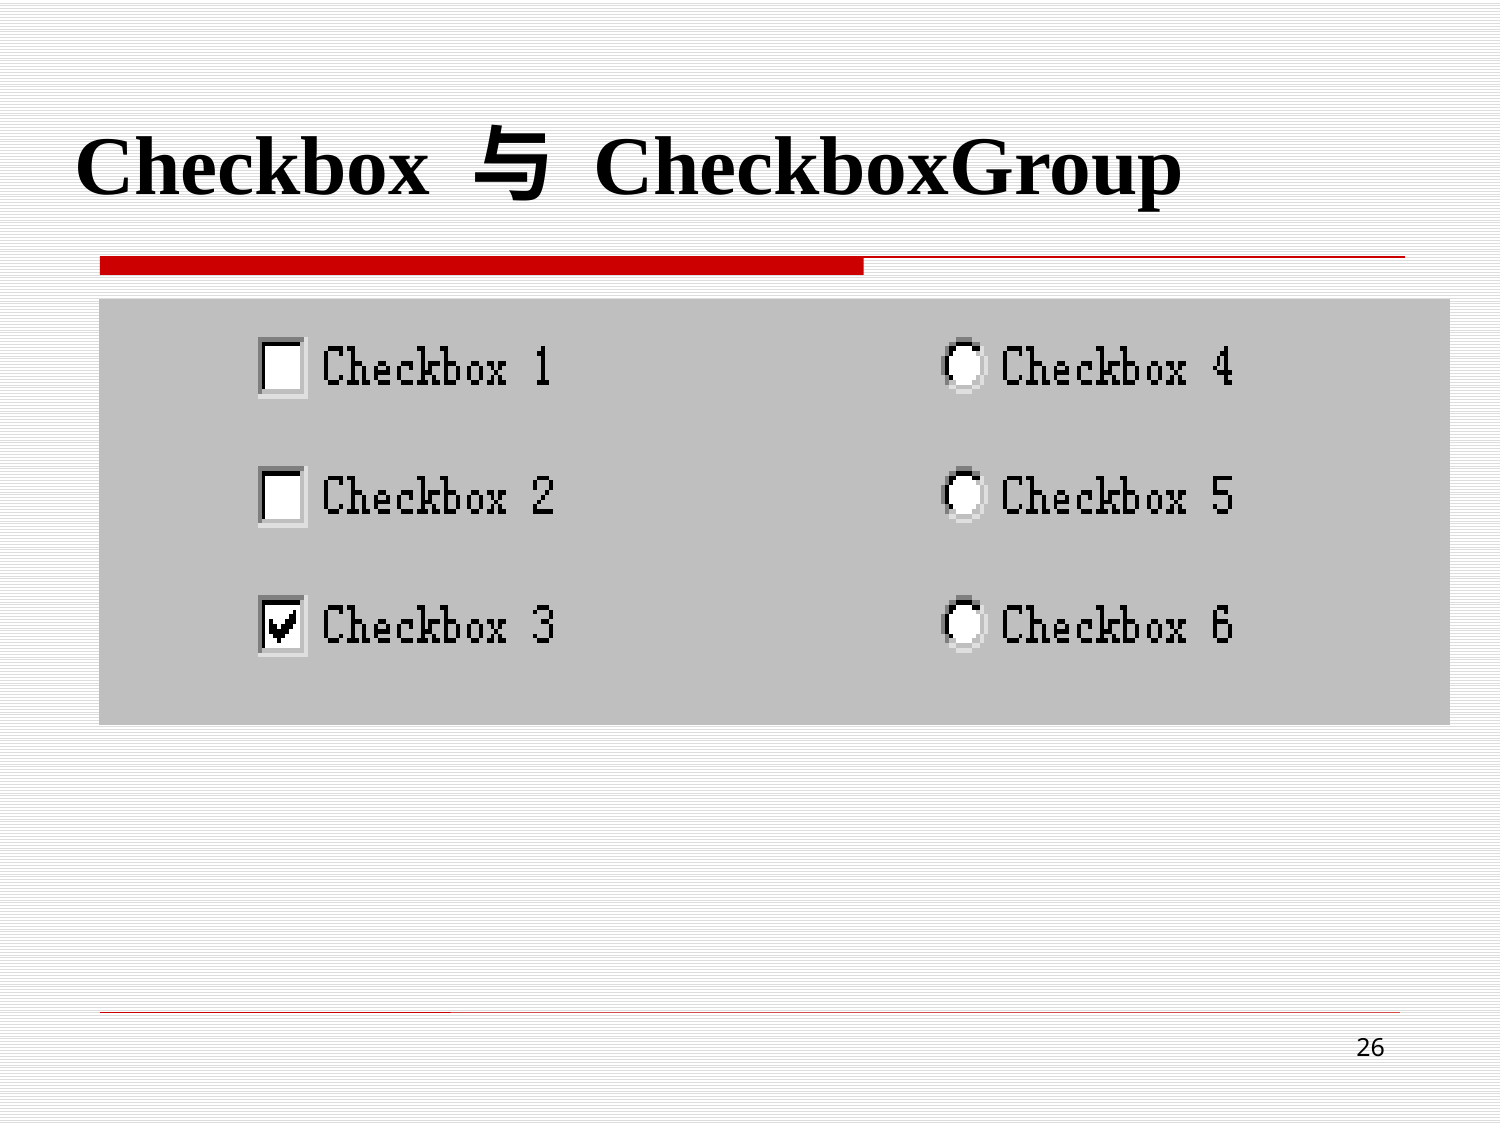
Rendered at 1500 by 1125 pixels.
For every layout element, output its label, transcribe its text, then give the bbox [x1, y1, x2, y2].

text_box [99, 299, 1451, 726]
slide_number 26 [1074, 1024, 1401, 1103]
text_box Checkbox 与 CheckboxGroup [59, 103, 1233, 219]
